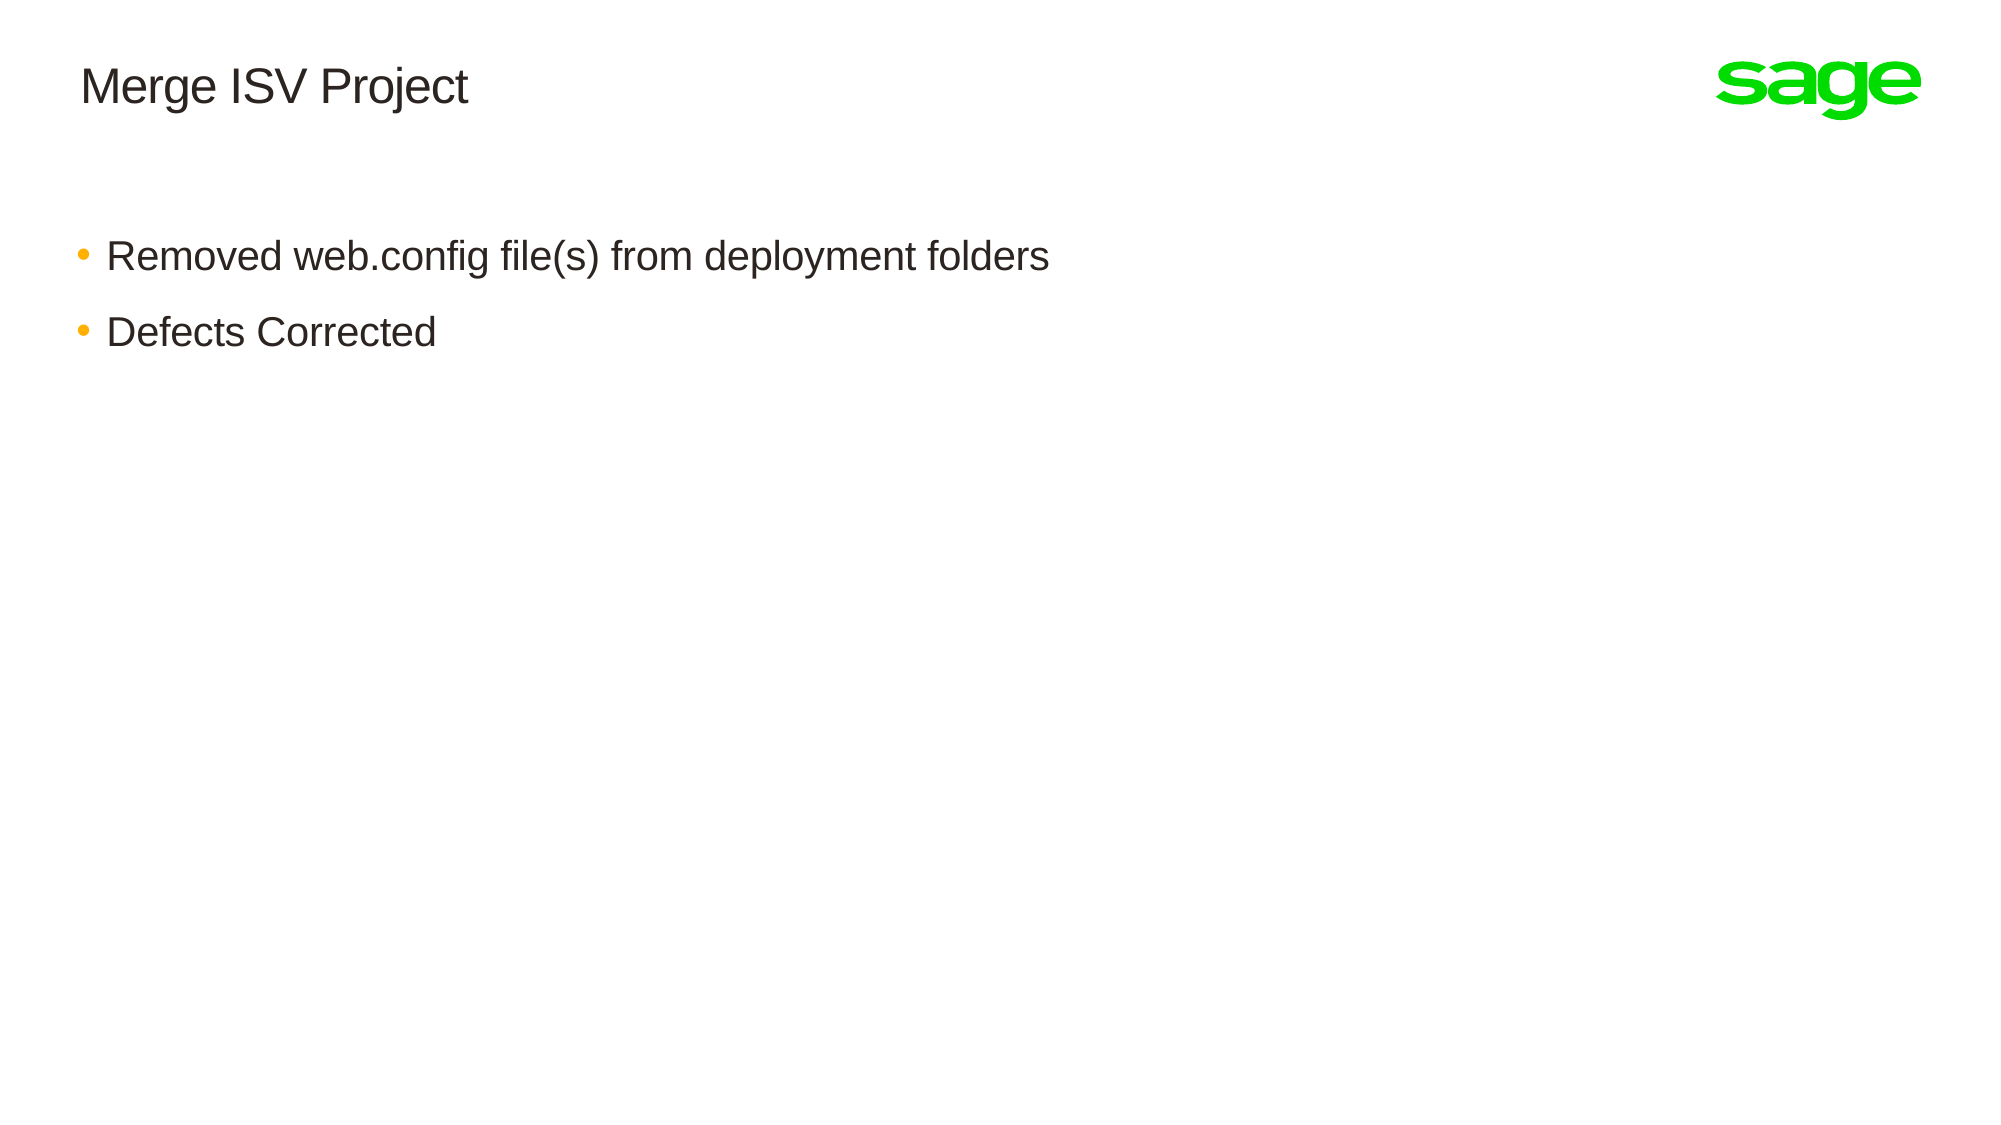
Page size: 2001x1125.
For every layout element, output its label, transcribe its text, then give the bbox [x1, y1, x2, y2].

title Merge ISV Project [80, 60, 1704, 224]
list Removed web.config file(s) from deployment folders Defects Corrected [76, 224, 1944, 1065]
